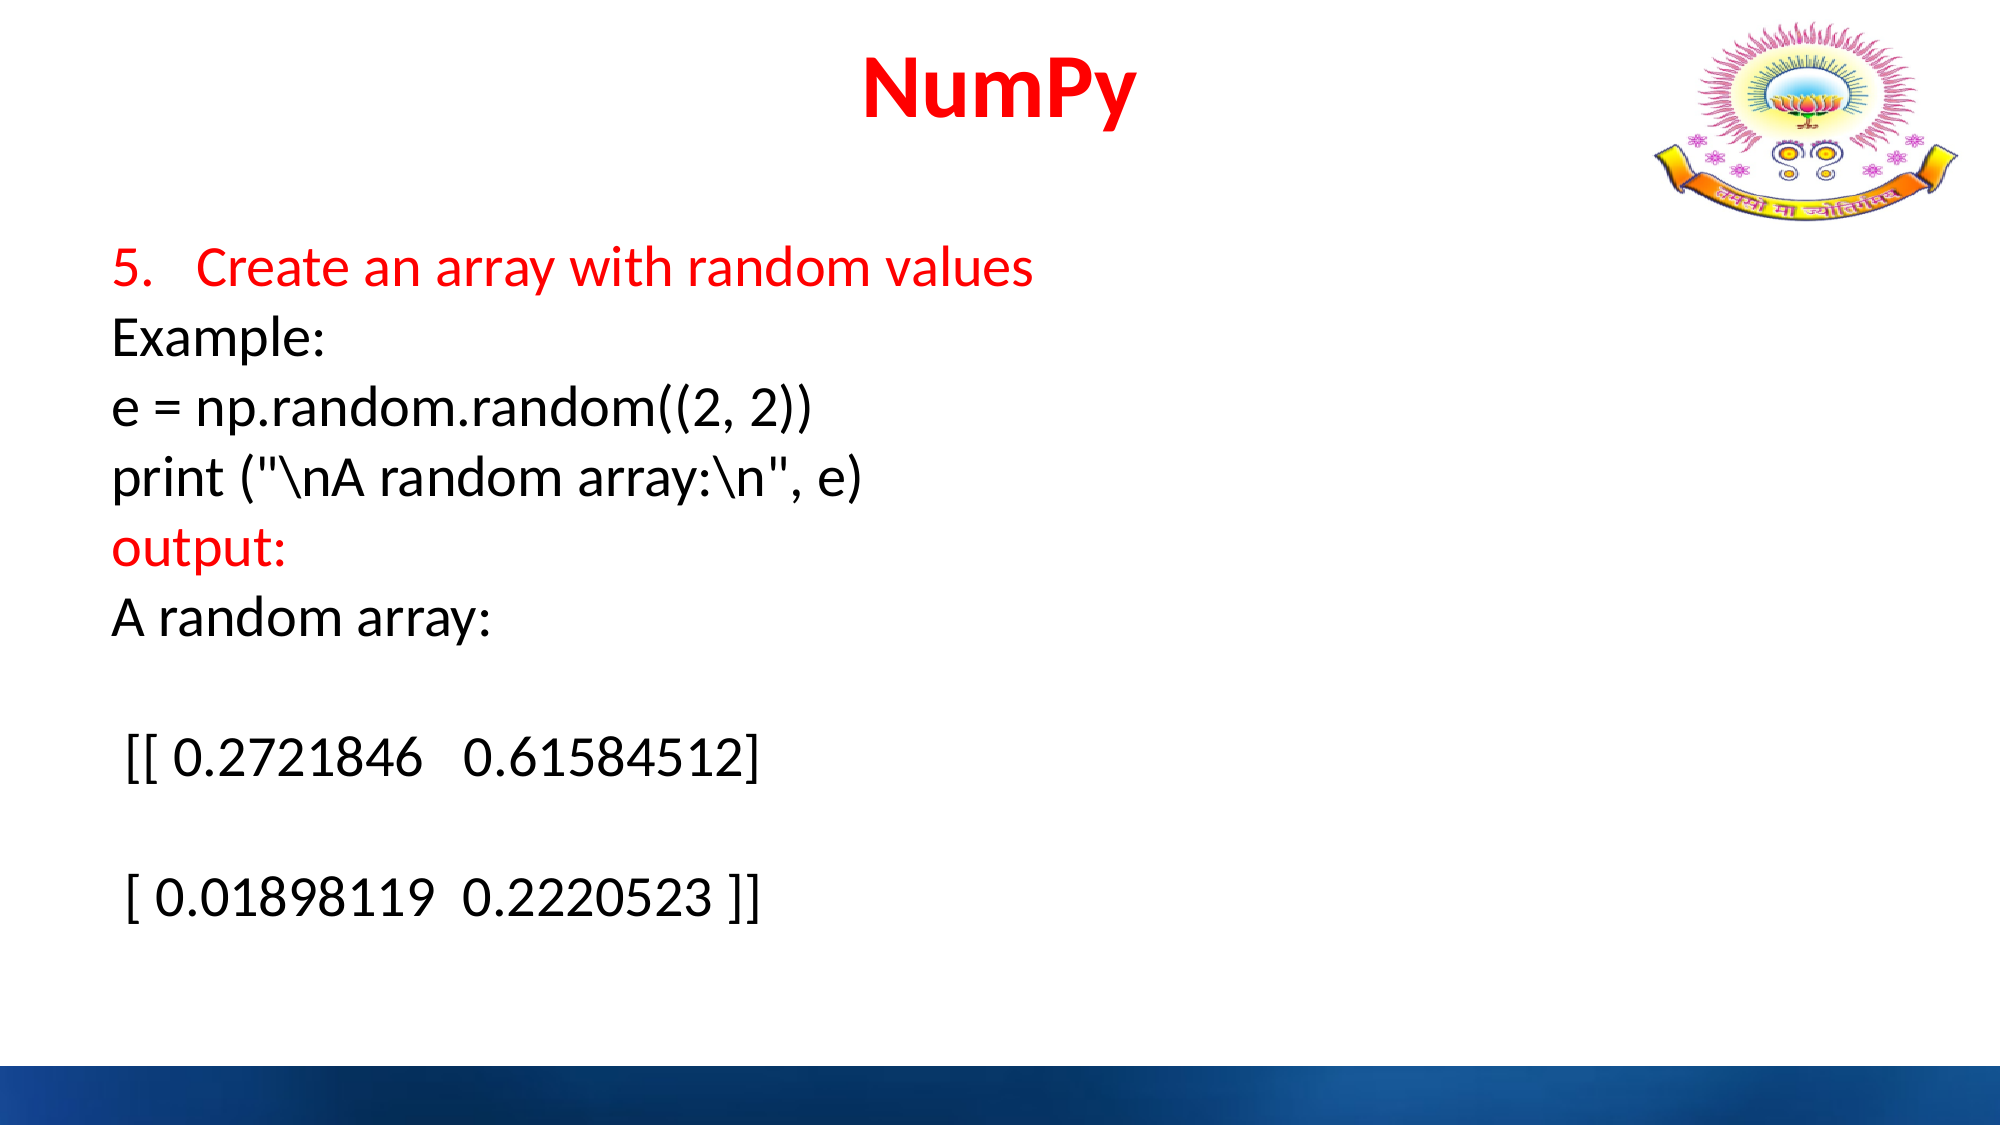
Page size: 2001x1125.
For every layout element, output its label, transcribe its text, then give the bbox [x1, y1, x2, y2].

picture [0, 1066, 2000, 1125]
text_box Create an array with random values Example: e = np.random.random((2, 2)) print ("\nA random array:\n", e) output: A random array: [[ 0.2721846 0.61584512] [ 0.01898119 0.2220523 ]] [93, 149, 1829, 938]
picture [1644, 19, 1976, 226]
text_box NumPy [375, 16, 1625, 145]
